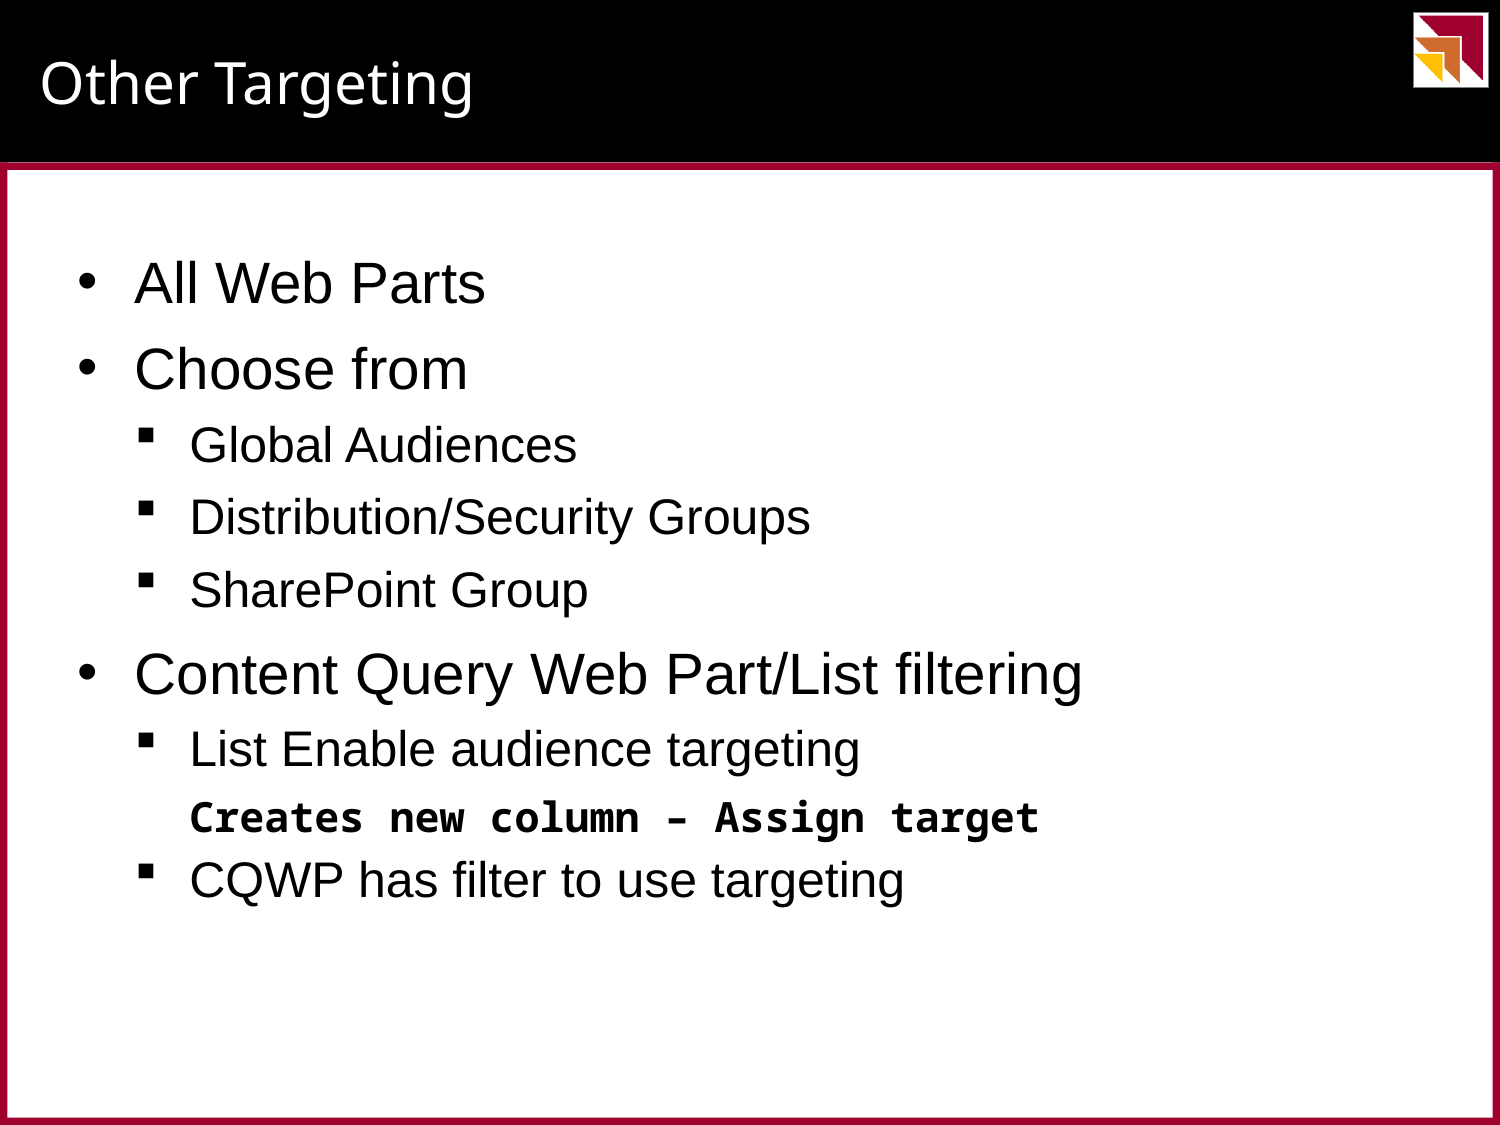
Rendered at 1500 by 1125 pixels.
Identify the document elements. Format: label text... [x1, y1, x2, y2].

picture [1414, 13, 1488, 87]
list All Web Parts Choose from Global Audiences Distribution/Security Groups SharePoint Group Content Query Web Part/List filtering List Enable audience targeting Creates new column – Assign target CQWP has filter to use targeting [62, 237, 1438, 1088]
title Other Targeting [24, 0, 1400, 163]
